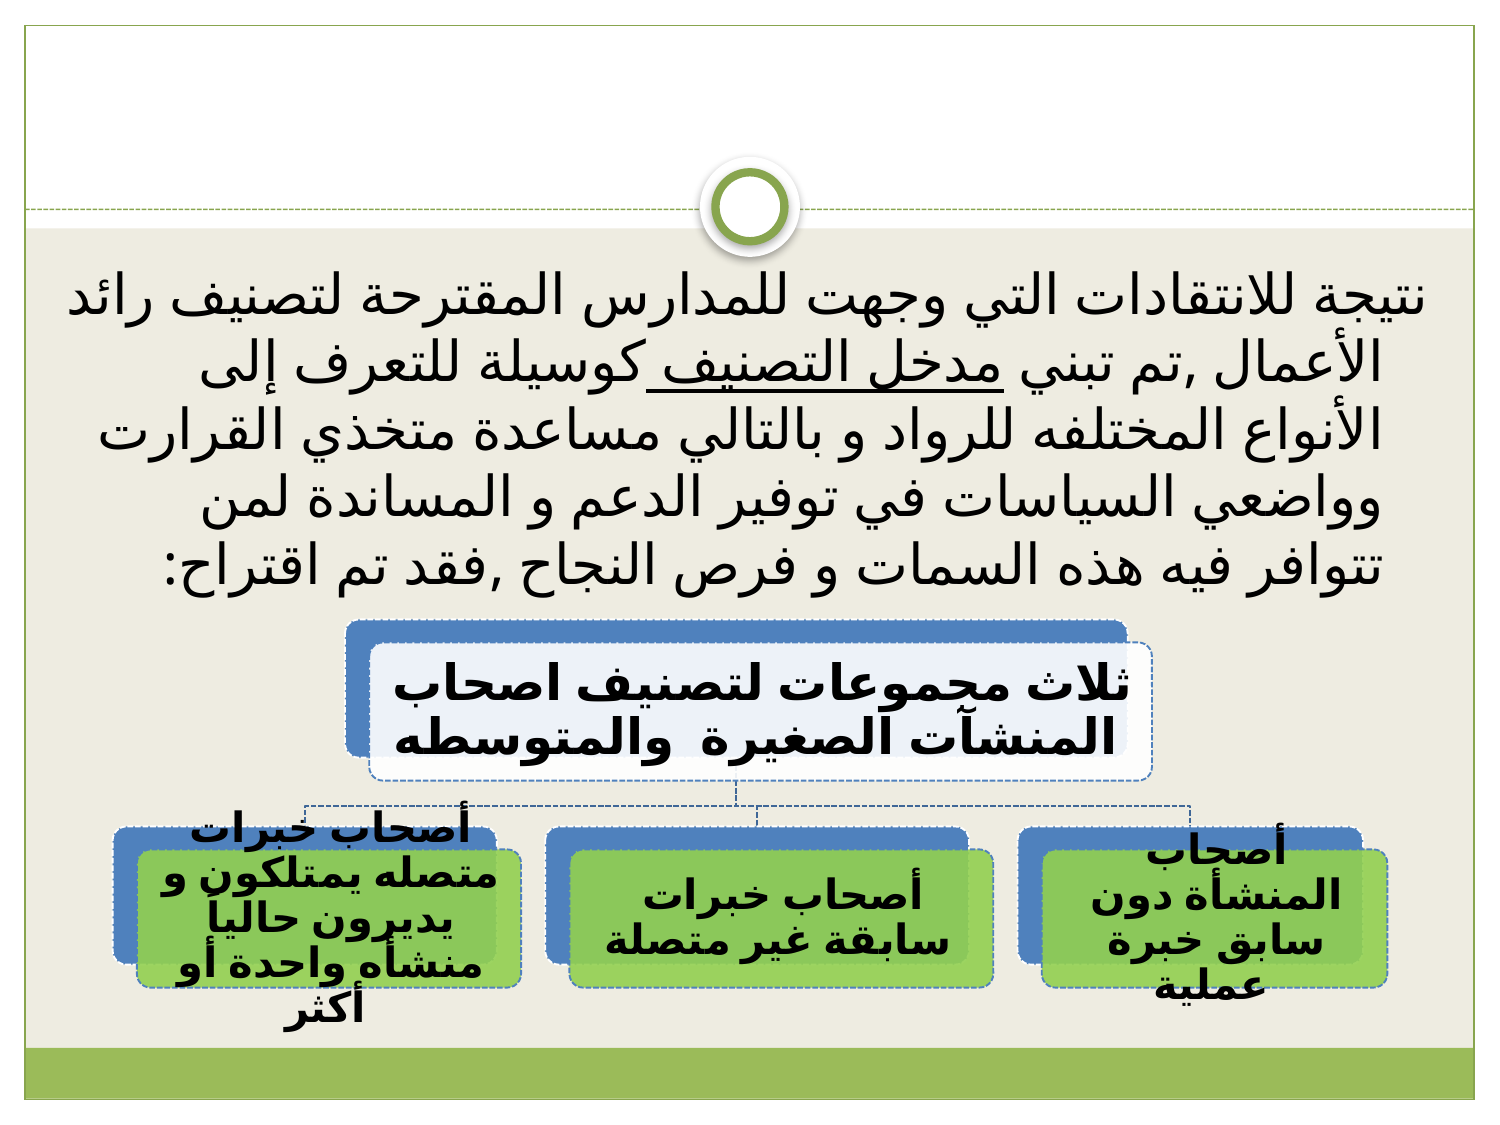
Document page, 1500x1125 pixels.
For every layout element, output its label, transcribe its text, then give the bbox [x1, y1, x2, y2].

list نتيجة للانتقادات التي وجهت للمدارس المقترحة لتصنيف رائد الأعمال ,تم تبني مدخل التصنيف كوسيلة للتعرف إلى الأنواع المختلفه للرواد و بالتالي مساعدة متخذي القرارت وواضعي السياسات في توفير الدعم و المساندة لمن تتوافر فيه هذه السمات و فرص النجاح ,فقد تم اقتراح: [49, 250, 1445, 1001]
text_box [112, 574, 1388, 1038]
